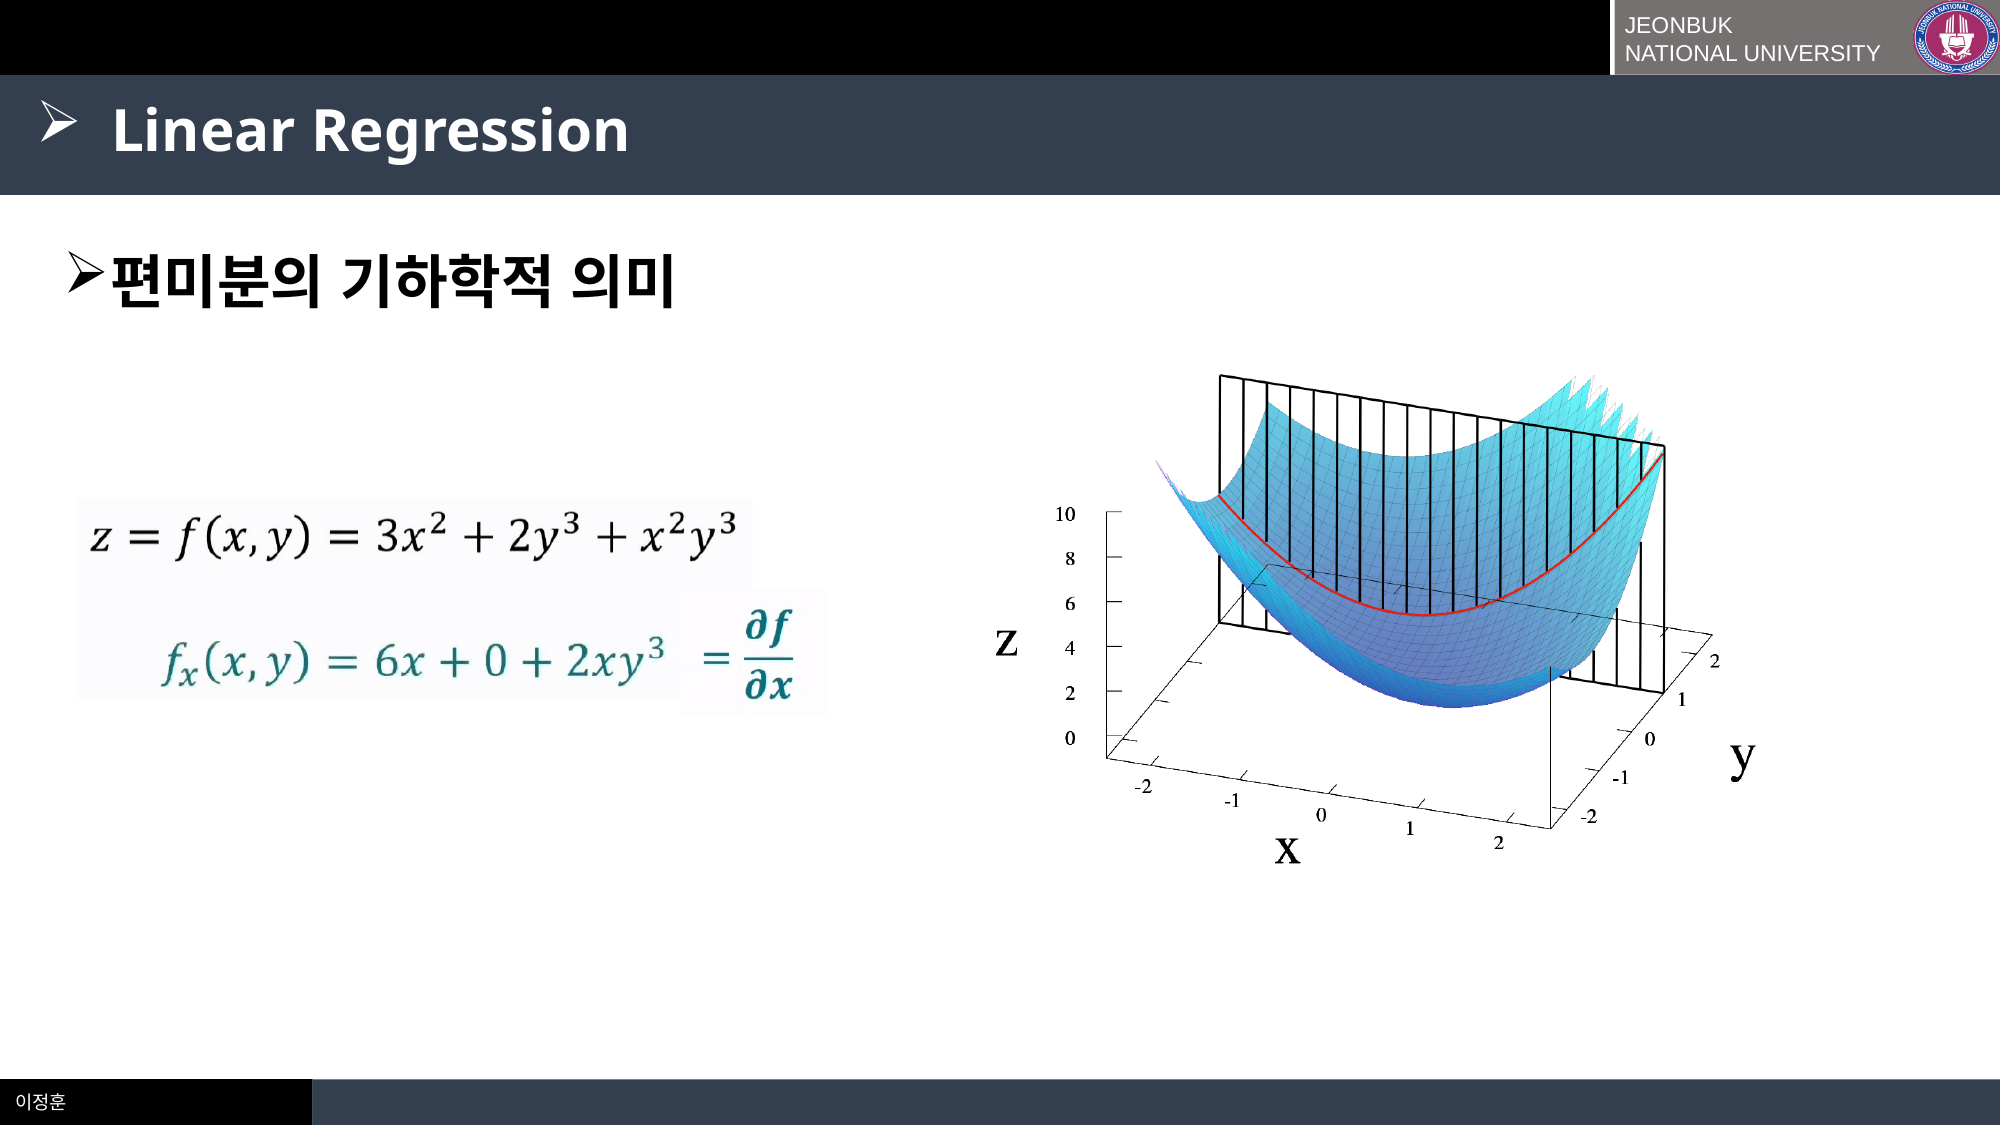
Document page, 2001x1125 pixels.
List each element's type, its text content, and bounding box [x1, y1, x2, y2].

text_box Linear Regression [21, 91, 1315, 174]
text_box 편미분의 기하학적 의미 [48, 237, 1052, 323]
picture [1913, 0, 2000, 75]
picture [951, 245, 1867, 932]
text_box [75, 498, 826, 717]
